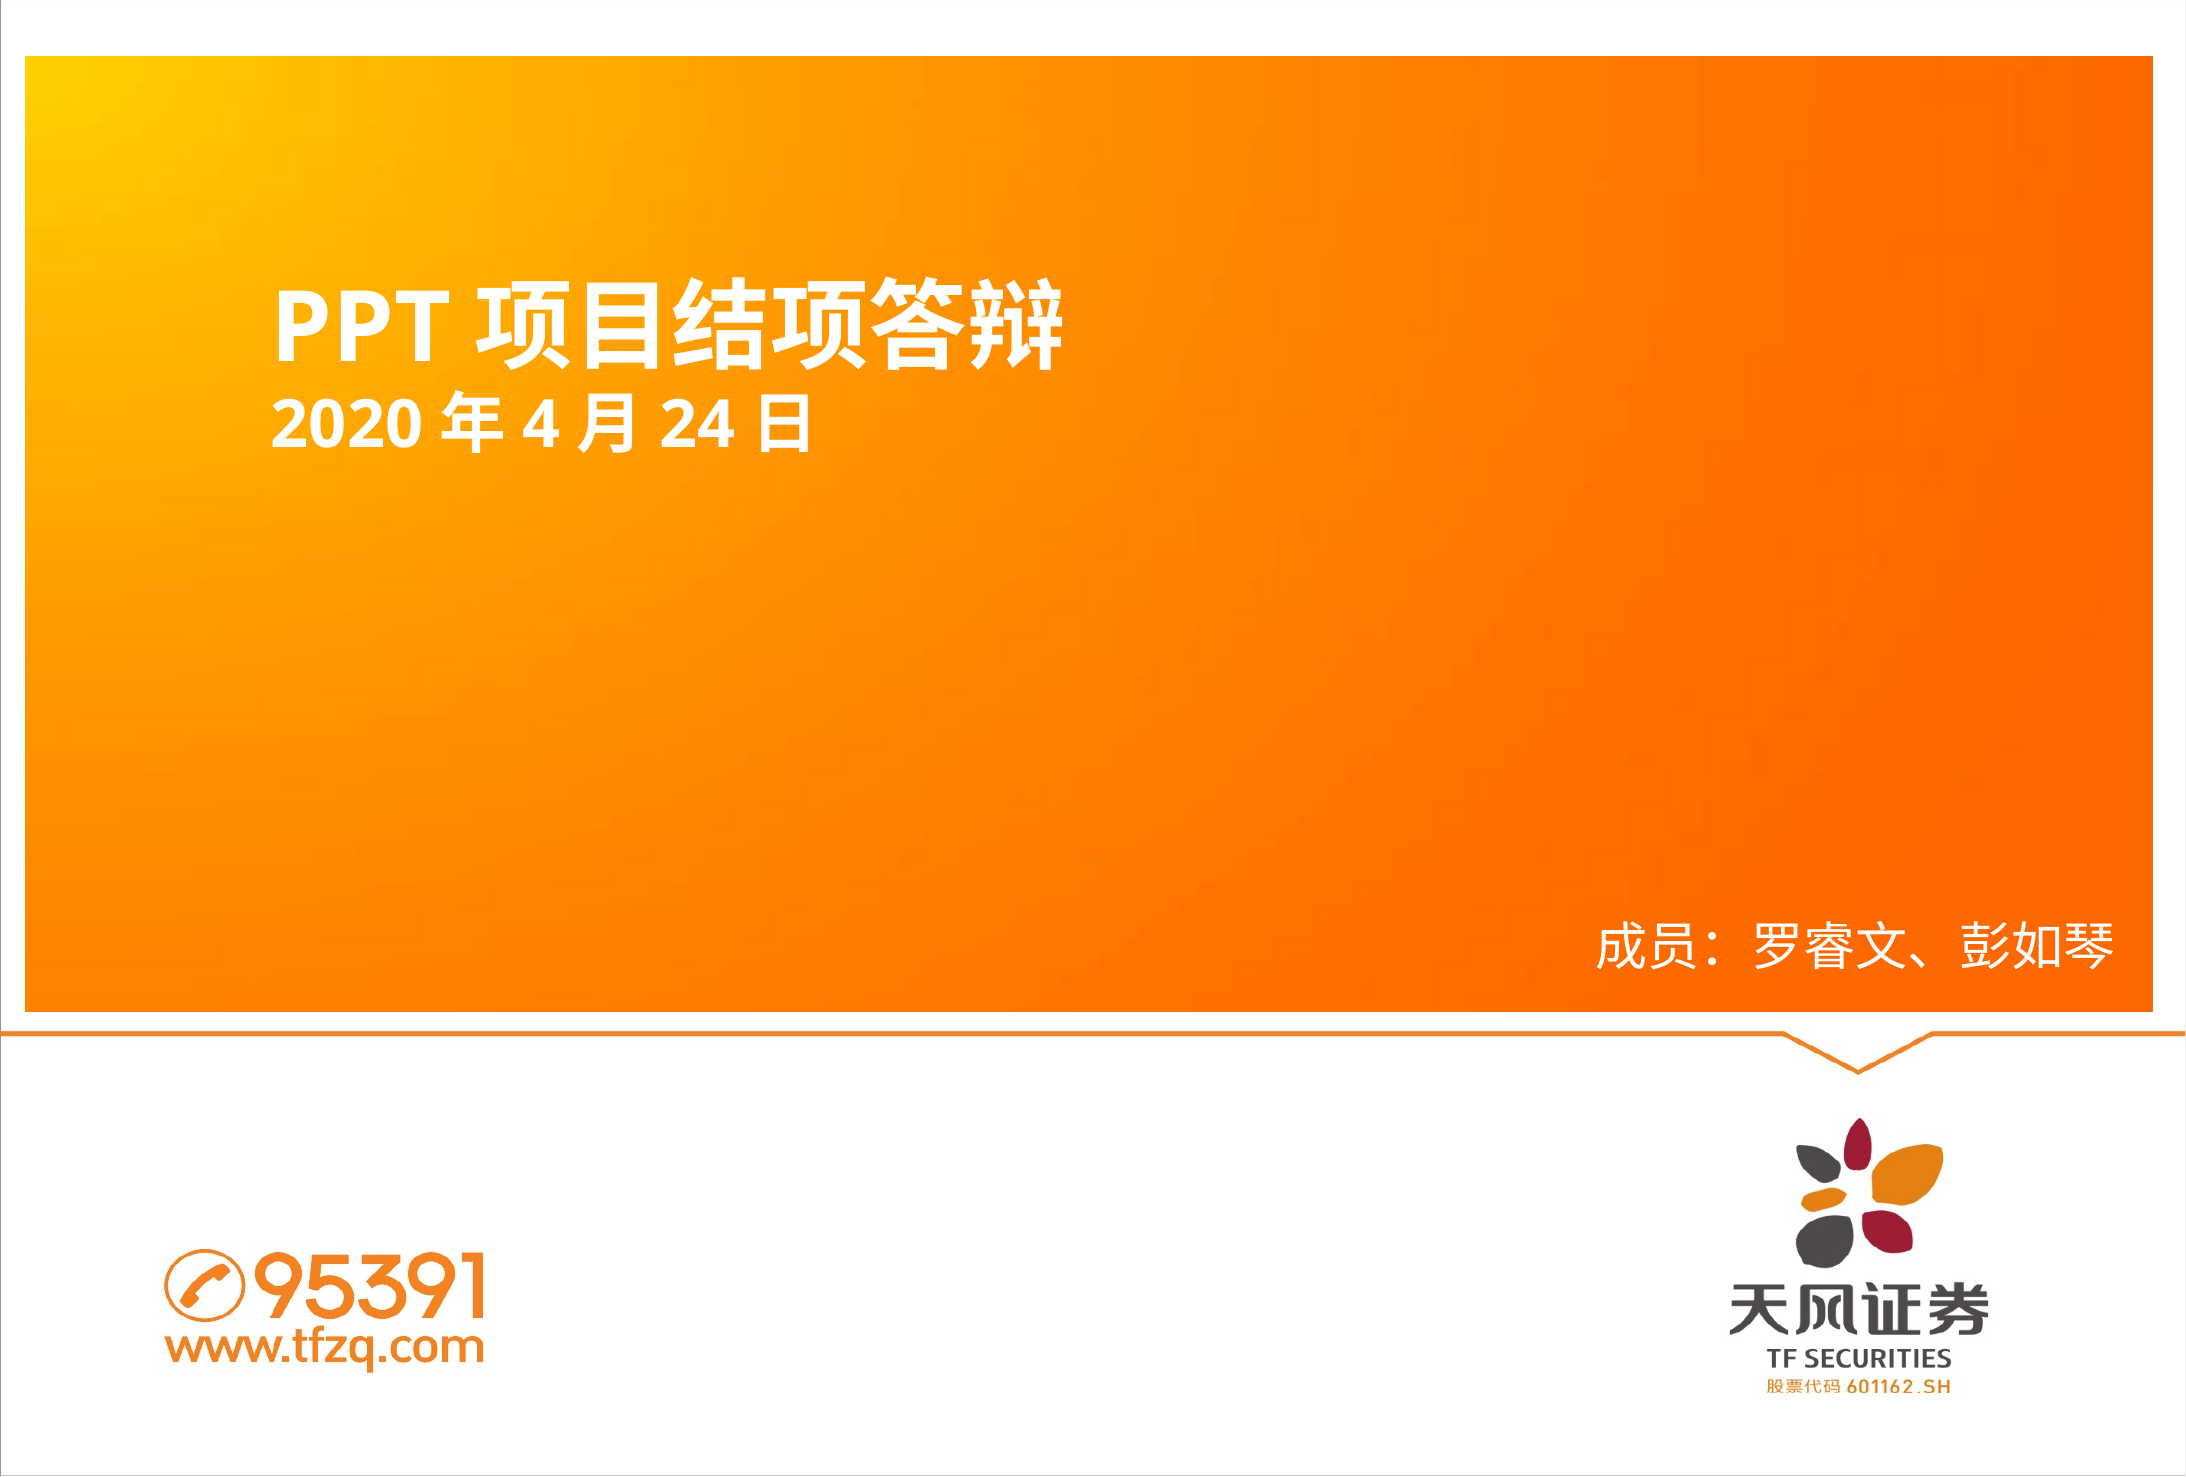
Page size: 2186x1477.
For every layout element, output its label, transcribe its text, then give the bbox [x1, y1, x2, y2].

text_box 成员：罗睿文、彭如琴 [1580, 906, 2186, 984]
text_box PPT项目结项答辩 2020年4月24日 [255, 255, 1776, 572]
picture [0, 0, 2186, 1476]
